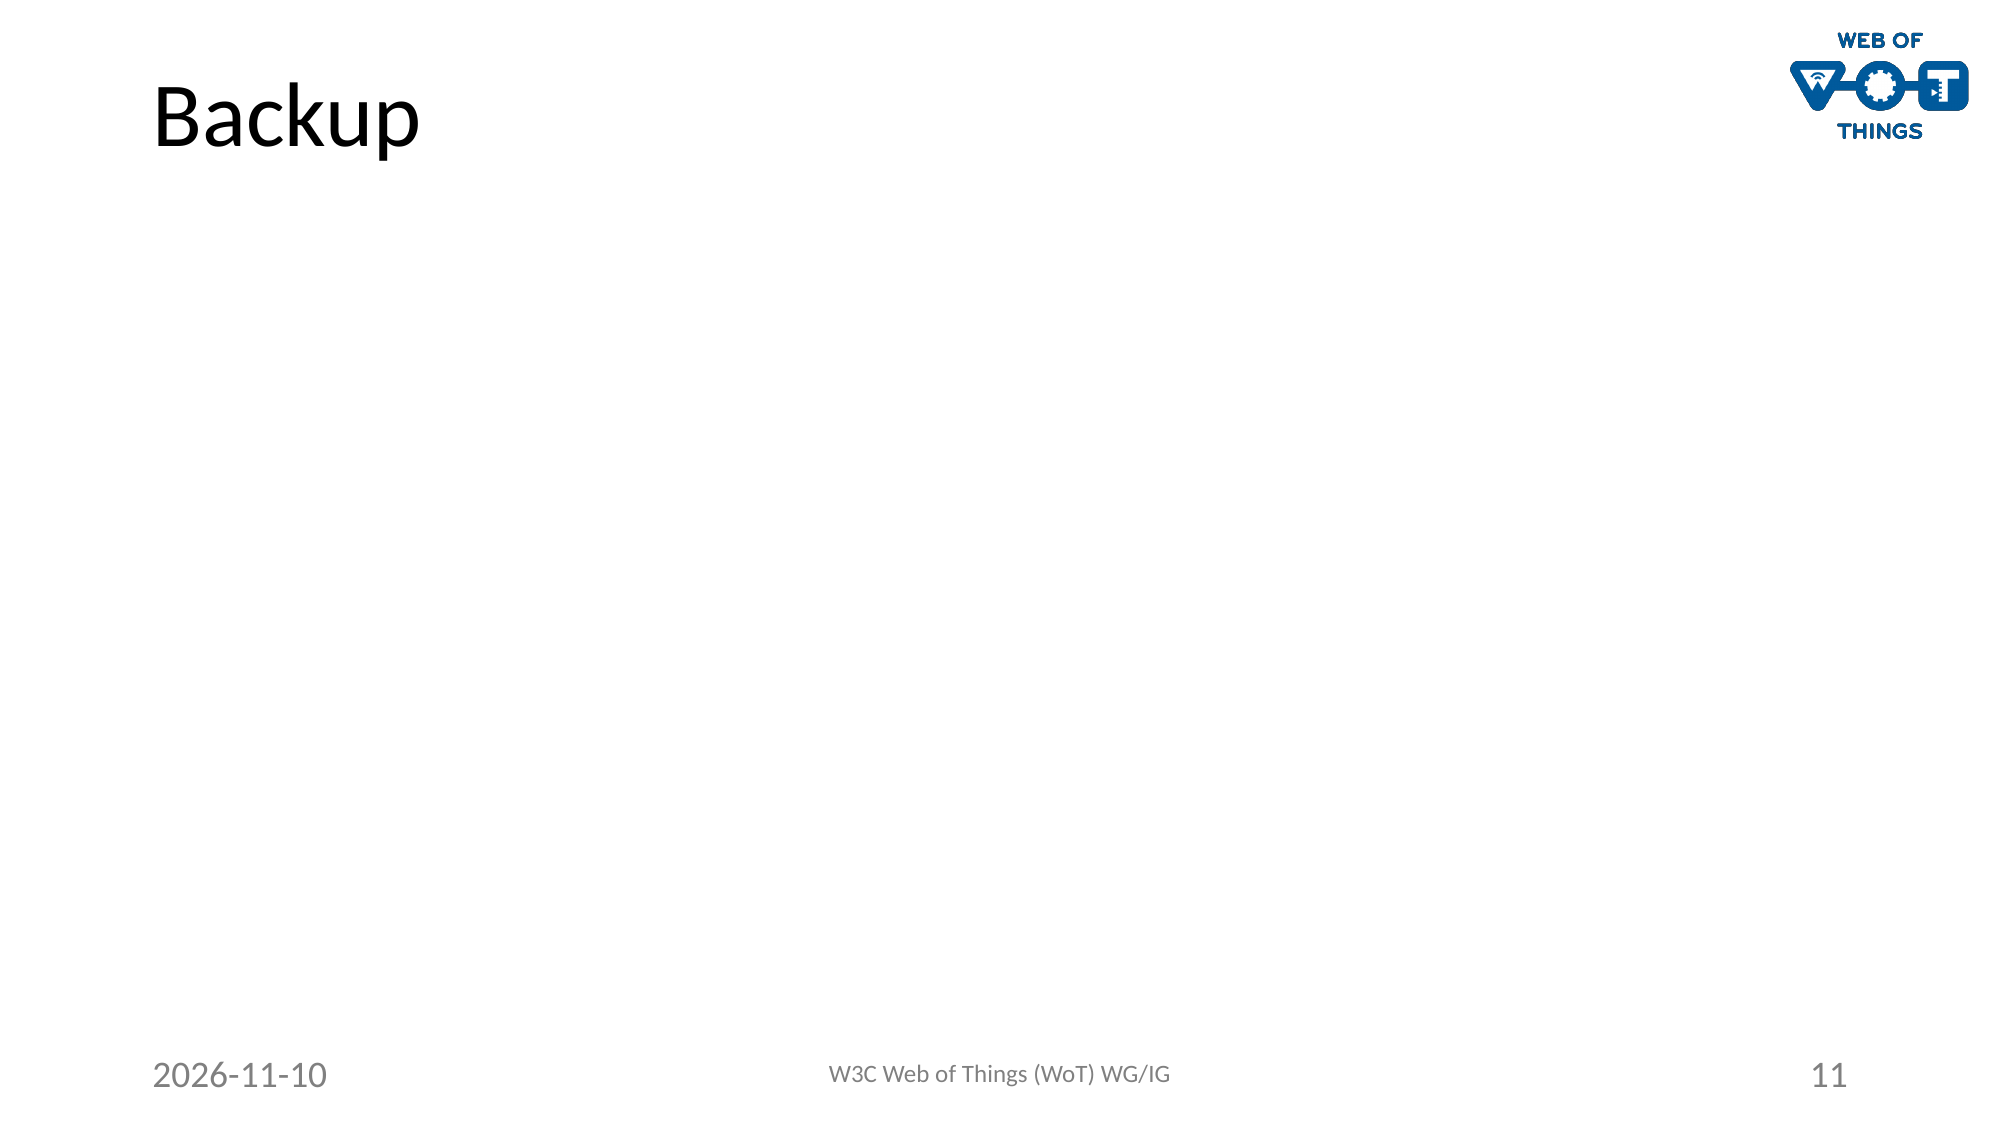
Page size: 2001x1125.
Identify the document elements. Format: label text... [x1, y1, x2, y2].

slide_number 11 [1412, 1042, 1863, 1103]
title Backup [137, 59, 1863, 278]
footer W3C Web of Things (WoT) WG/IG [662, 1042, 1338, 1103]
picture [1773, 22, 1985, 149]
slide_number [137, 1042, 588, 1103]
